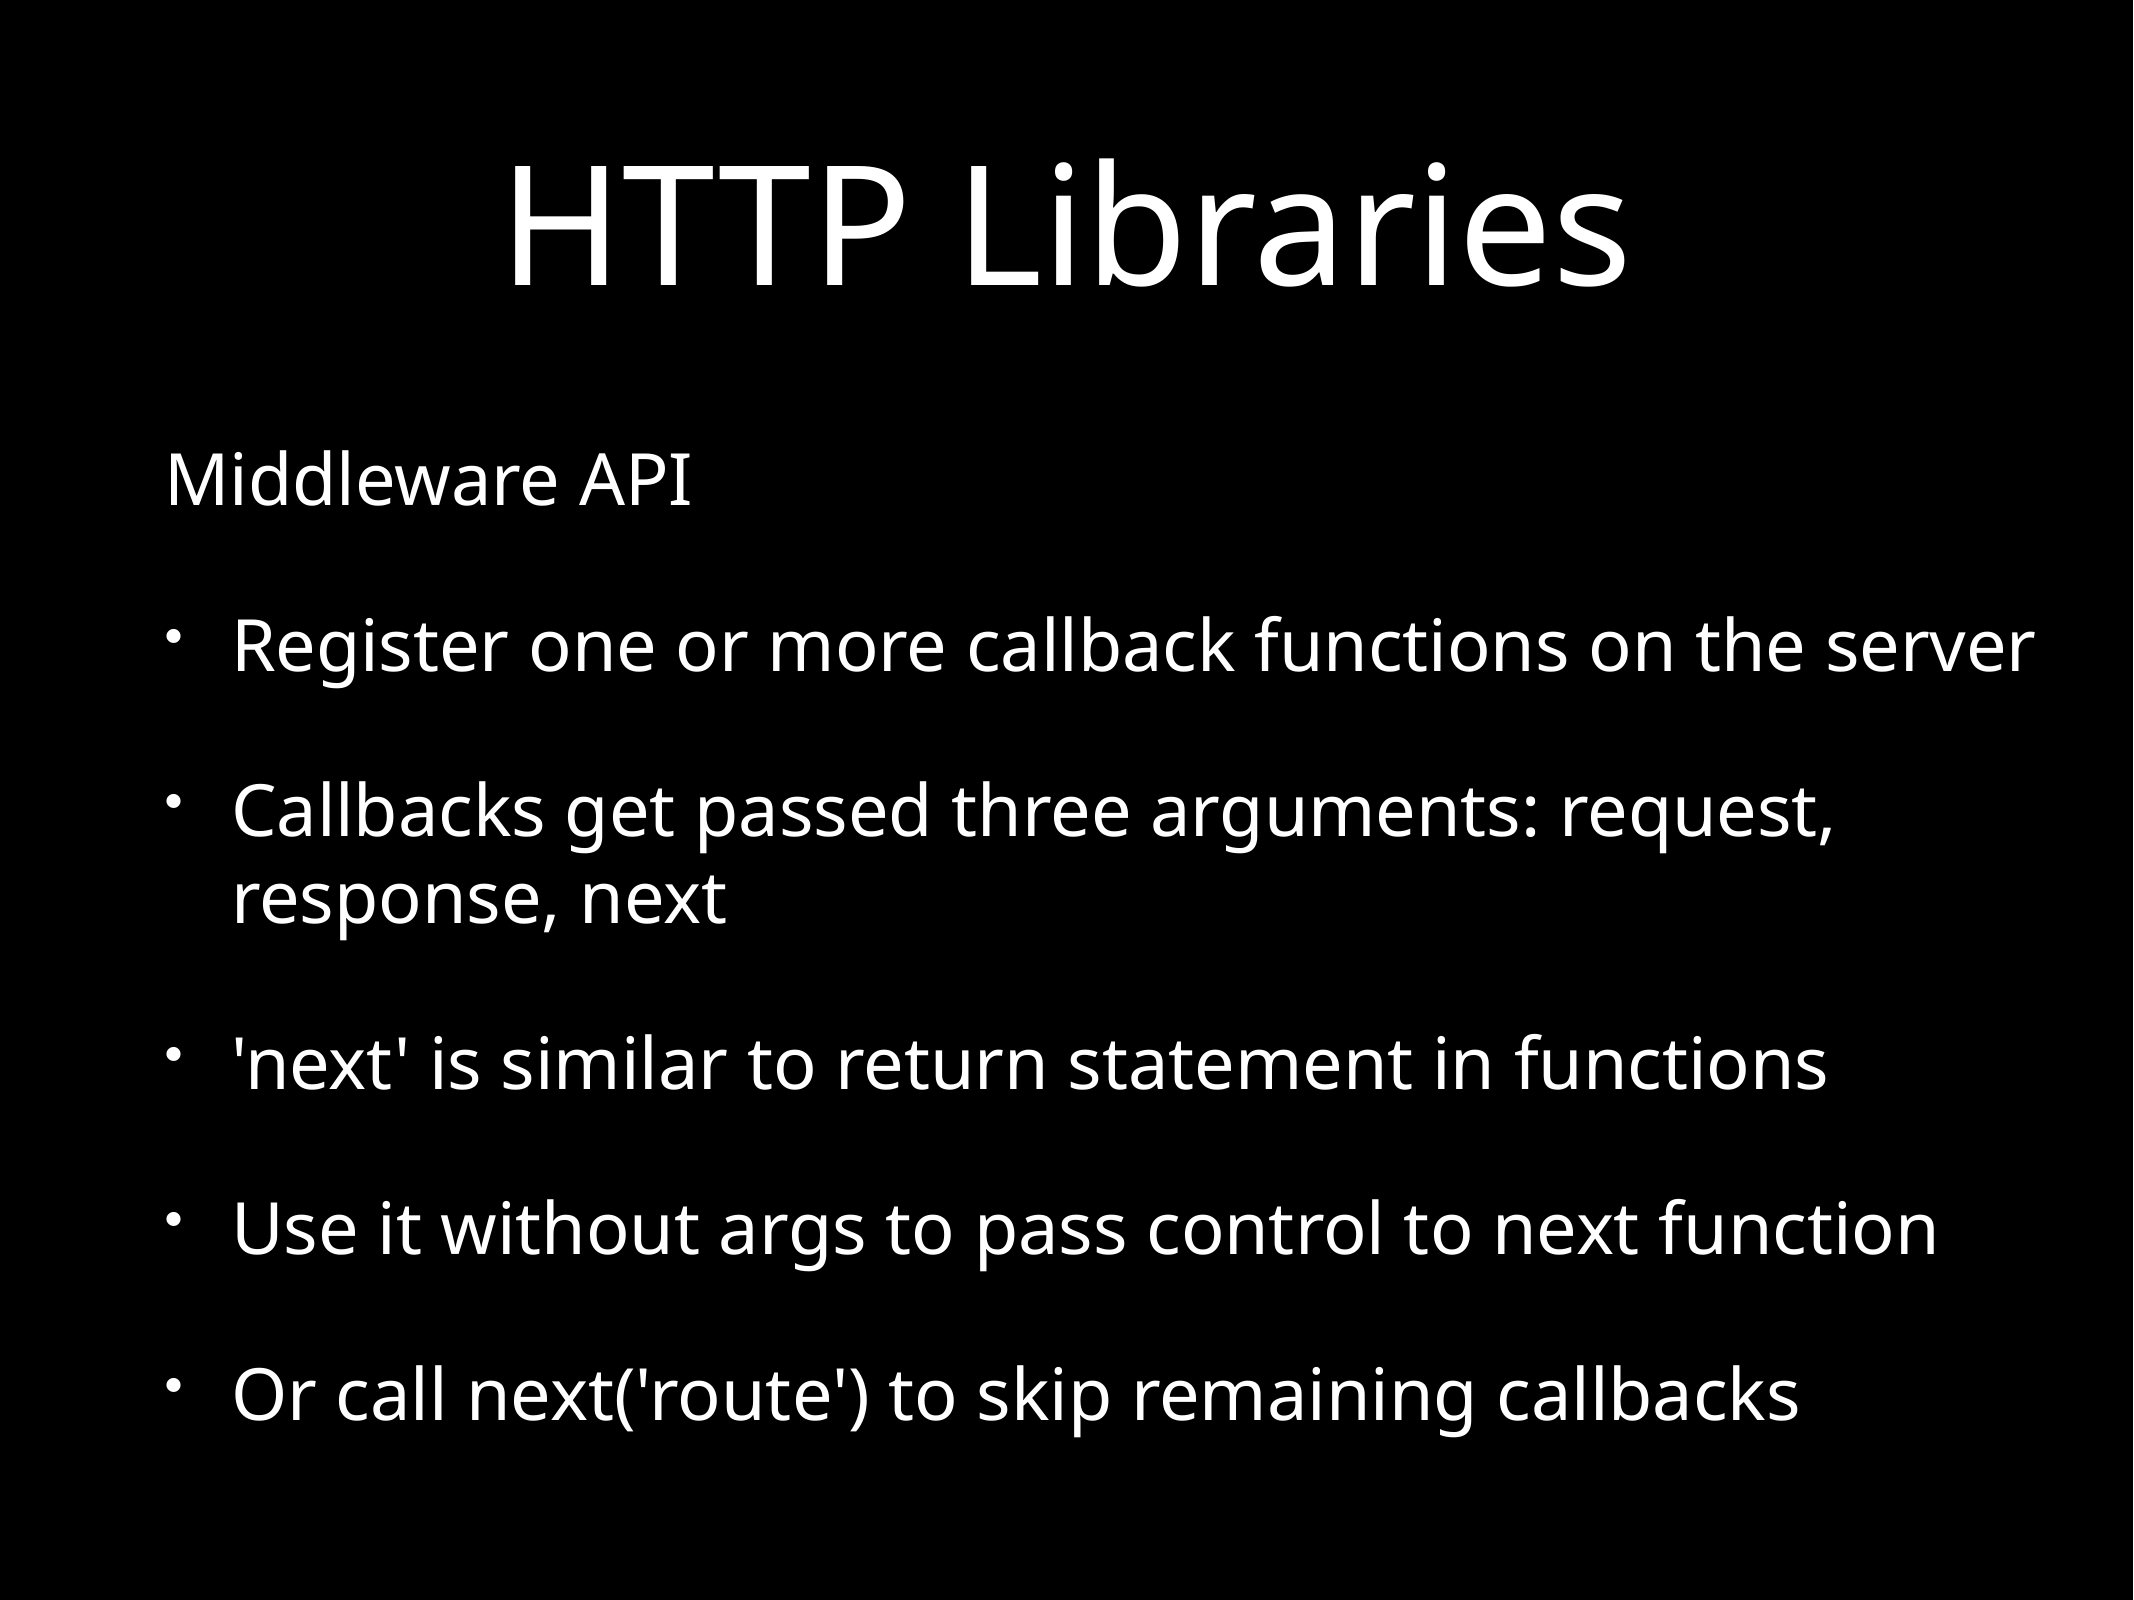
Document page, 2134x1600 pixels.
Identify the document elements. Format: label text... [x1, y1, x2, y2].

title HTTP Libraries [155, 41, 1978, 397]
list Middleware API Register one or more callback functions on the server Callbacks get passed three arguments: request, response, next 'next' is similar to return statement in functions Use it without args to pass control to next function Or call next('route') to skip remaining callbacks [155, 424, 2067, 1457]
